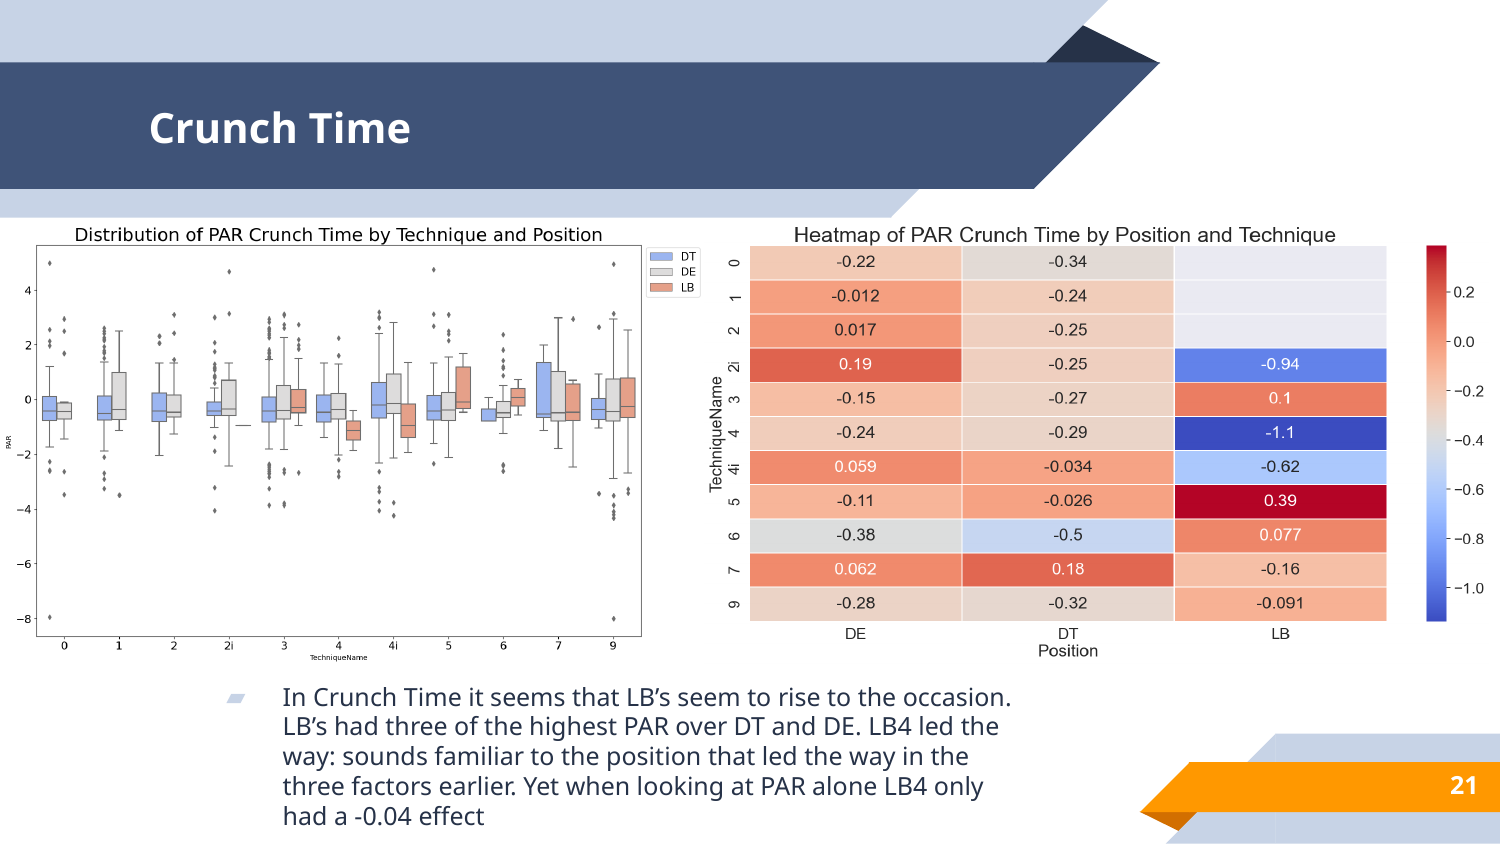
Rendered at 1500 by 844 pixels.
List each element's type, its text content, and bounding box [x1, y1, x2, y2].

picture [0, 222, 1489, 667]
title Crunch Time [133, 64, 997, 190]
list In Crunch Time it seems that LB’s seem to rise to the occasion. LB’s had three of the highest PAR over DT and DE. LB4 led the way: sounds familiar to the position that led the way in the three factors earlier. Yet when looking at PAR alone LB4 only had a -0.04 effect [192, 671, 1030, 844]
slide_number 21 [1249, 760, 1494, 813]
